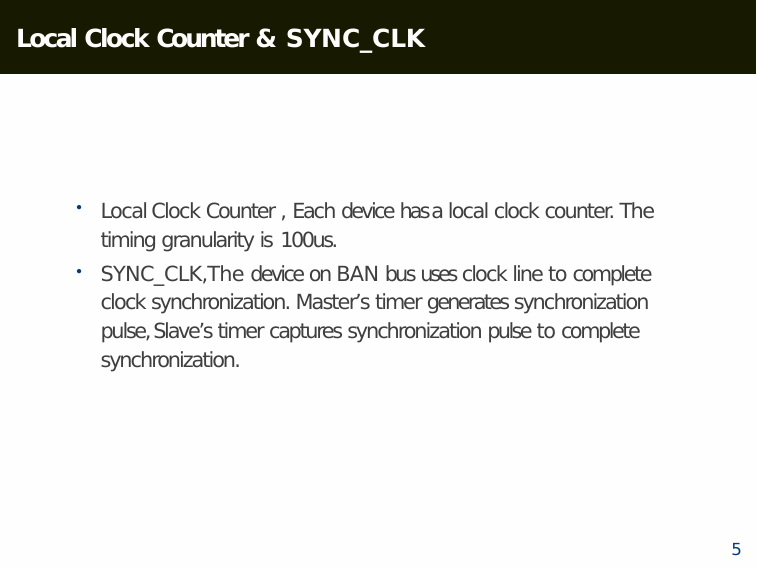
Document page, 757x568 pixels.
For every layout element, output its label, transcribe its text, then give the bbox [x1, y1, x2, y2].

title Local Clock Counter & SYNC_CLK [13, 20, 431, 118]
text_box Local Clock Counter , Each device has a local clock counter. The timing granularity is 100us. SYNC_CLK,The device on BAN bus uses clock line to complete clock synchronization. Master’s timer generates synchronization pulse, Slave’s timer captures synchronization pulse to complete synchronization. [74, 192, 674, 372]
text_box 5 [727, 534, 745, 560]
